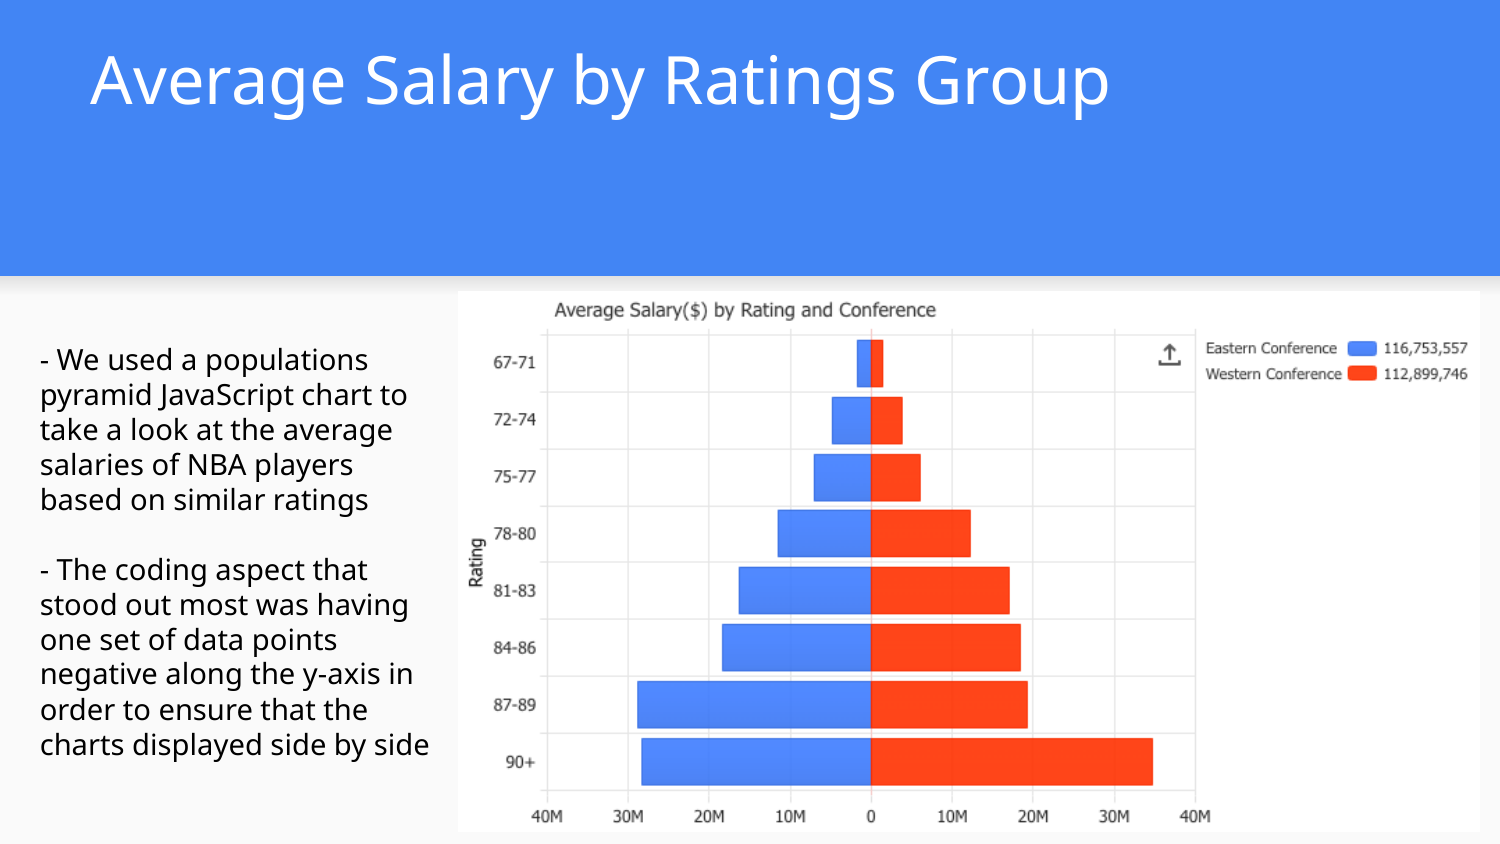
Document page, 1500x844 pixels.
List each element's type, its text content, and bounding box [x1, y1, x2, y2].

text_box - We used a populations pyramid JavaScript chart to take a look at the average salaries of NBA players based on similar ratings - The coding aspect that stood out most was having one set of data points negative along the y-axis in order to ensure that the charts displayed side by side [24, 291, 456, 832]
title Average Salary by Ratings Group [75, 7, 1425, 133]
picture [458, 290, 1480, 832]
